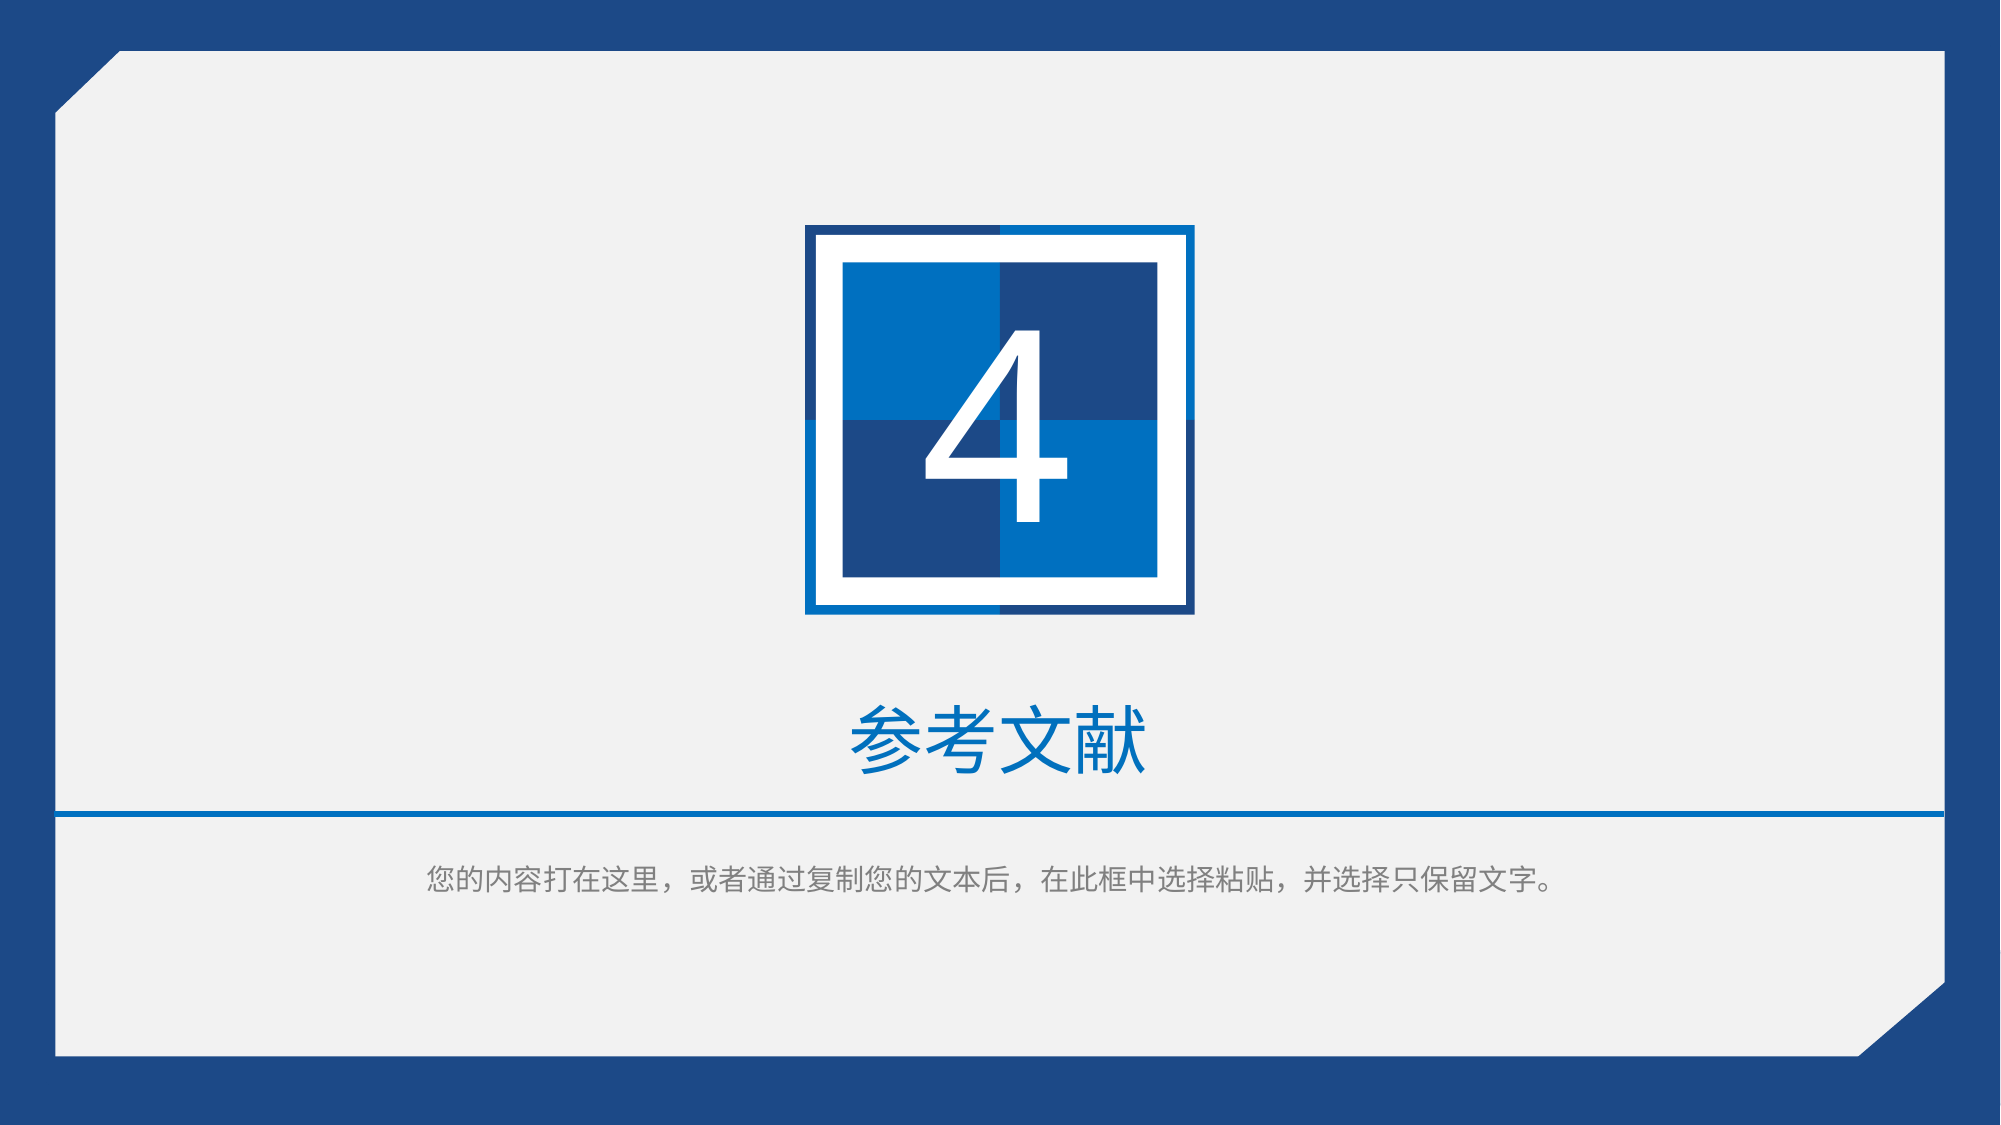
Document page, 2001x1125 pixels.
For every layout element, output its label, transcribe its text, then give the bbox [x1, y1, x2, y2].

text_box 参考文献 [397, 685, 1601, 791]
text_box 您的内容打在这里，或者通过复制您的文本后，在此框中选择粘贴，并选择只保留文字。 [304, 836, 1689, 904]
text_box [805, 225, 1195, 615]
